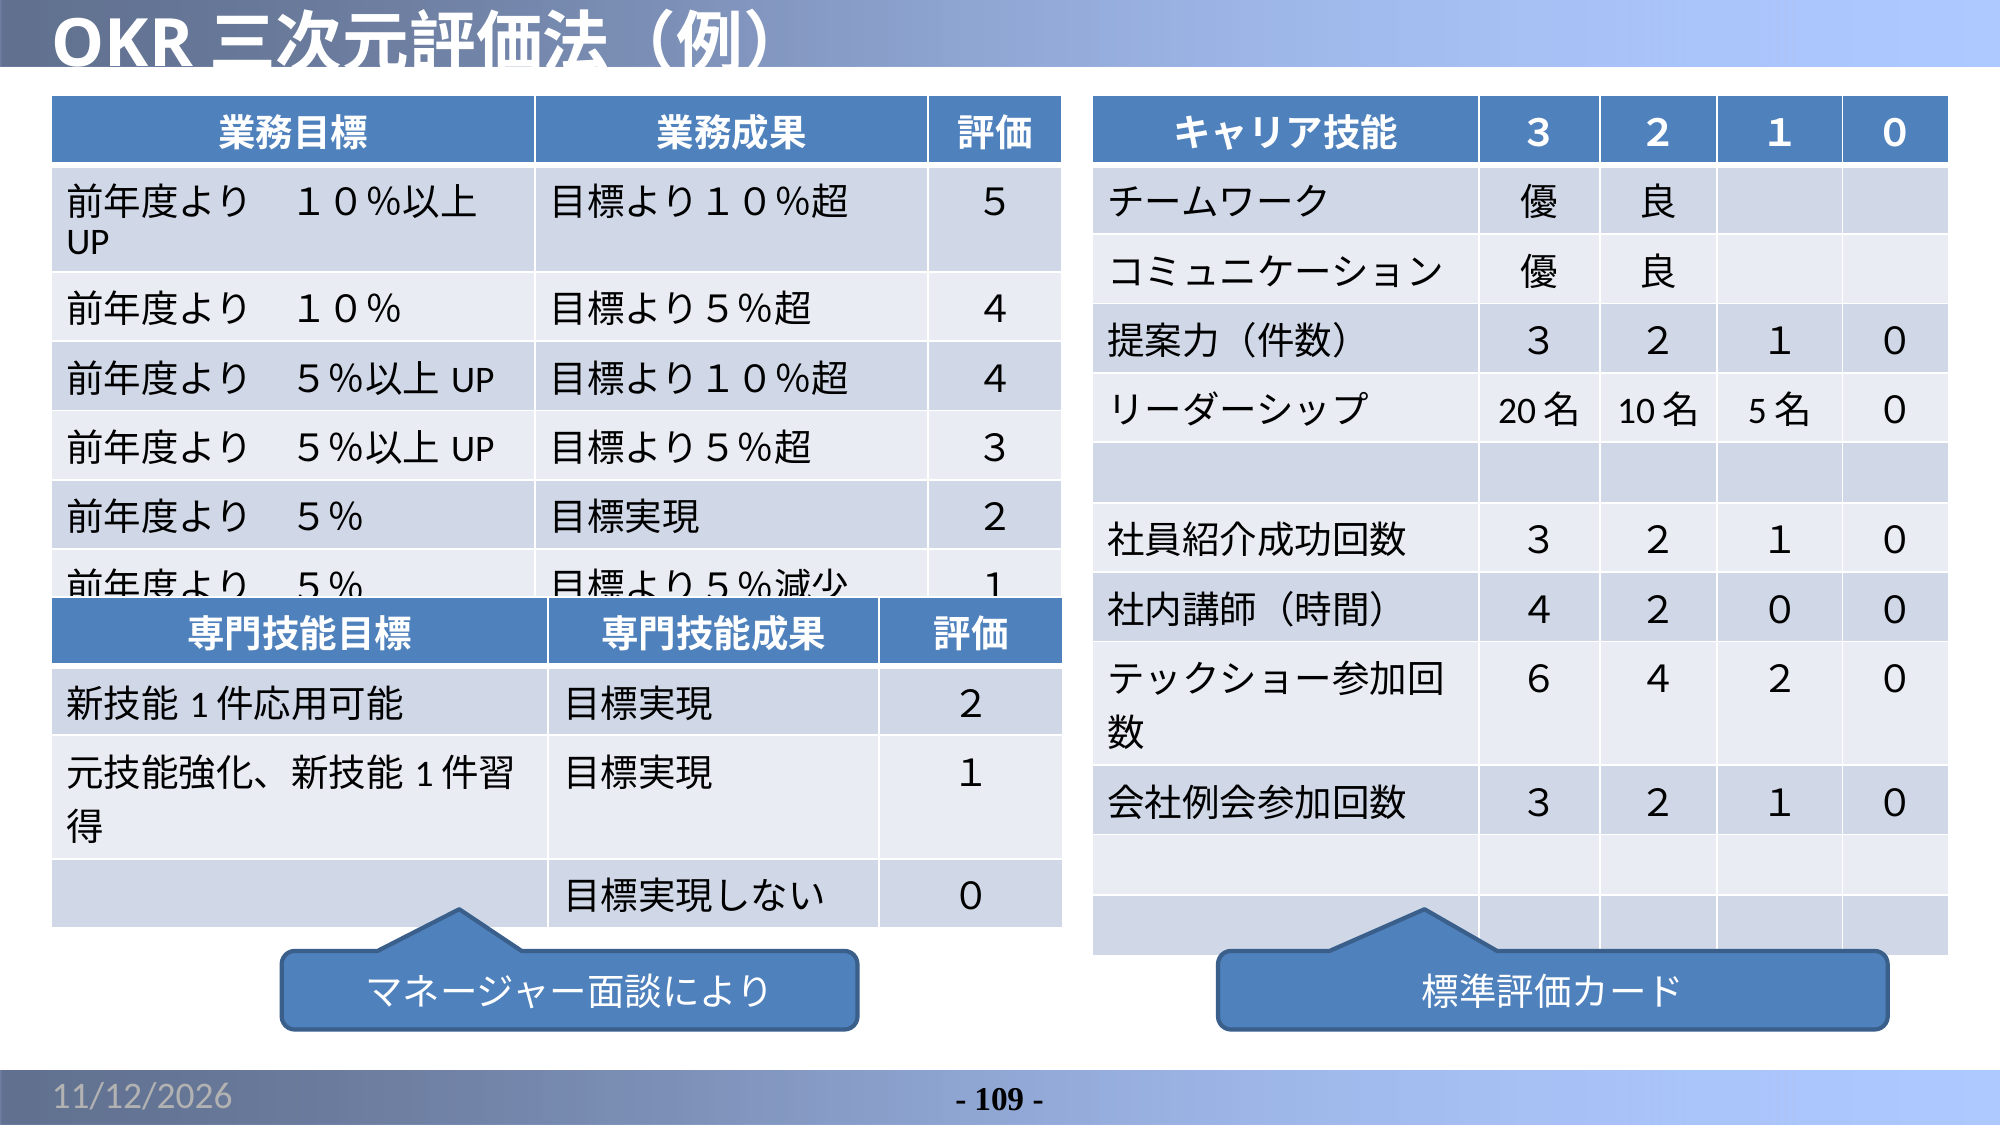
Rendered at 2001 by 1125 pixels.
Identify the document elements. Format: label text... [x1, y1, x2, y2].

table_cell [1601, 896, 1716, 948]
table_cell [1718, 235, 1842, 303]
table_cell 新技能1件応用可能 [52, 669, 547, 734]
table_cell リーダーシップ [1093, 374, 1478, 441]
table_cell 優 [1480, 168, 1599, 233]
table_header ３ [1480, 96, 1599, 162]
table_cell ６ [1480, 642, 1599, 764]
table_cell [1843, 443, 1948, 502]
slide_number - 109 - [934, 1078, 1063, 1117]
table_cell 提案力（件数） [1093, 304, 1478, 372]
table_cell 社員紹介成功回数 [1093, 504, 1478, 571]
table_cell ０ [1843, 504, 1948, 571]
table_header 評価 [929, 96, 1061, 162]
table_cell ２ [1718, 642, 1842, 764]
table_cell 目標実現 [536, 481, 927, 548]
table_cell [1601, 443, 1716, 502]
table_cell 社内講師（時間） [1093, 573, 1478, 641]
table_cell [1718, 896, 1842, 948]
table_cell 目標実現 [549, 736, 878, 858]
table_cell ４ [929, 342, 1061, 410]
table_cell １ [1718, 304, 1842, 372]
table_cell ５ [929, 168, 1061, 271]
table_cell 目標実現しない [549, 860, 878, 927]
table_cell 優 [1480, 235, 1599, 303]
table_cell 前年度より １０％ [52, 273, 534, 340]
table_cell 目標より１０％超 [536, 168, 927, 271]
table_cell ２ [929, 481, 1061, 548]
table_cell ３ [1480, 766, 1599, 834]
table_cell [1480, 896, 1599, 948]
table_cell 良 [1601, 168, 1716, 233]
table_cell [1843, 235, 1948, 303]
table_cell [1718, 168, 1842, 233]
table_cell 目標より５％超 [536, 411, 927, 479]
text_box 標準評価カード [1215, 907, 1890, 1032]
table_cell 前年度より ５％以上UP [52, 411, 534, 479]
table_cell 目標より５％減少 [536, 550, 927, 596]
table_cell 前年度より ５％ [52, 481, 534, 548]
table_cell ２ [1601, 304, 1716, 372]
table_header １ [1718, 96, 1842, 162]
table_cell [1601, 835, 1716, 894]
table_cell [1843, 835, 1948, 894]
table_cell ２ [1601, 573, 1716, 641]
table_cell ４ [1480, 573, 1599, 641]
table_cell ０ [1718, 573, 1842, 641]
table_cell チームワーク [1093, 168, 1478, 233]
table_header キャリア技能 [1093, 96, 1478, 162]
table_header 業務成果 [536, 96, 927, 162]
table_cell [1093, 835, 1478, 894]
table_cell ３ [929, 411, 1061, 479]
table_cell ２ [1601, 504, 1716, 571]
table_cell [1718, 443, 1842, 502]
table_header 専門技能目標 [52, 598, 547, 663]
table_cell ４ [929, 273, 1061, 340]
table_cell ２ [880, 669, 1062, 734]
table_cell ０ [880, 860, 1062, 927]
table_cell テックショー参加回数 [1093, 642, 1478, 764]
table_cell [1718, 835, 1842, 894]
table_cell 前年度より ５％以上UP [52, 342, 534, 410]
table_cell ０ [1843, 304, 1948, 372]
table_header ０ [1843, 96, 1948, 162]
table_cell １ [1718, 504, 1842, 571]
table_header 業務目標 [52, 96, 534, 162]
table_cell 10名 [1601, 374, 1716, 441]
table_cell [1480, 835, 1599, 894]
table_cell 20名 [1480, 374, 1599, 441]
table_cell 前年度より ５％ [52, 550, 534, 596]
table_cell 目標より１０％超 [536, 342, 927, 410]
table_cell コミュニケーション [1093, 235, 1478, 303]
table_cell ３ [1480, 504, 1599, 571]
table_header 専門技能成果 [549, 598, 878, 663]
table_cell 目標より５％超 [536, 273, 927, 340]
table_cell [1843, 168, 1948, 233]
table_cell [1093, 443, 1478, 502]
table_cell ２ [1601, 766, 1716, 834]
table_cell ３ [1480, 304, 1599, 372]
table_cell １ [1718, 766, 1842, 834]
table_cell [1843, 896, 1948, 955]
table_cell ４ [1601, 642, 1716, 764]
table_cell [52, 860, 547, 927]
table_cell 会社例会参加回数 [1093, 766, 1478, 834]
table_cell ０ [1843, 642, 1948, 764]
table_cell [1093, 896, 1478, 955]
table_header 評価 [880, 598, 1062, 663]
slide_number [51, 1071, 512, 1117]
text_box マネージャー面談により [279, 907, 860, 1032]
title OKR三次元評価法（例） [51, 0, 1921, 81]
table_cell １ [880, 736, 1062, 858]
table_cell １ [929, 550, 1061, 596]
table_cell 目標実現 [549, 669, 878, 734]
table_cell [1480, 443, 1599, 502]
table_cell 元技能強化、新技能1件習得 [52, 736, 547, 858]
table_cell ０ [1843, 766, 1948, 834]
table_cell ０ [1843, 374, 1948, 441]
table_cell 良 [1601, 235, 1716, 303]
table_cell ０ [1843, 573, 1948, 641]
table_header ２ [1601, 96, 1716, 162]
table_cell 前年度より １０％以上UP [52, 168, 534, 271]
table_cell 5名 [1718, 374, 1842, 441]
